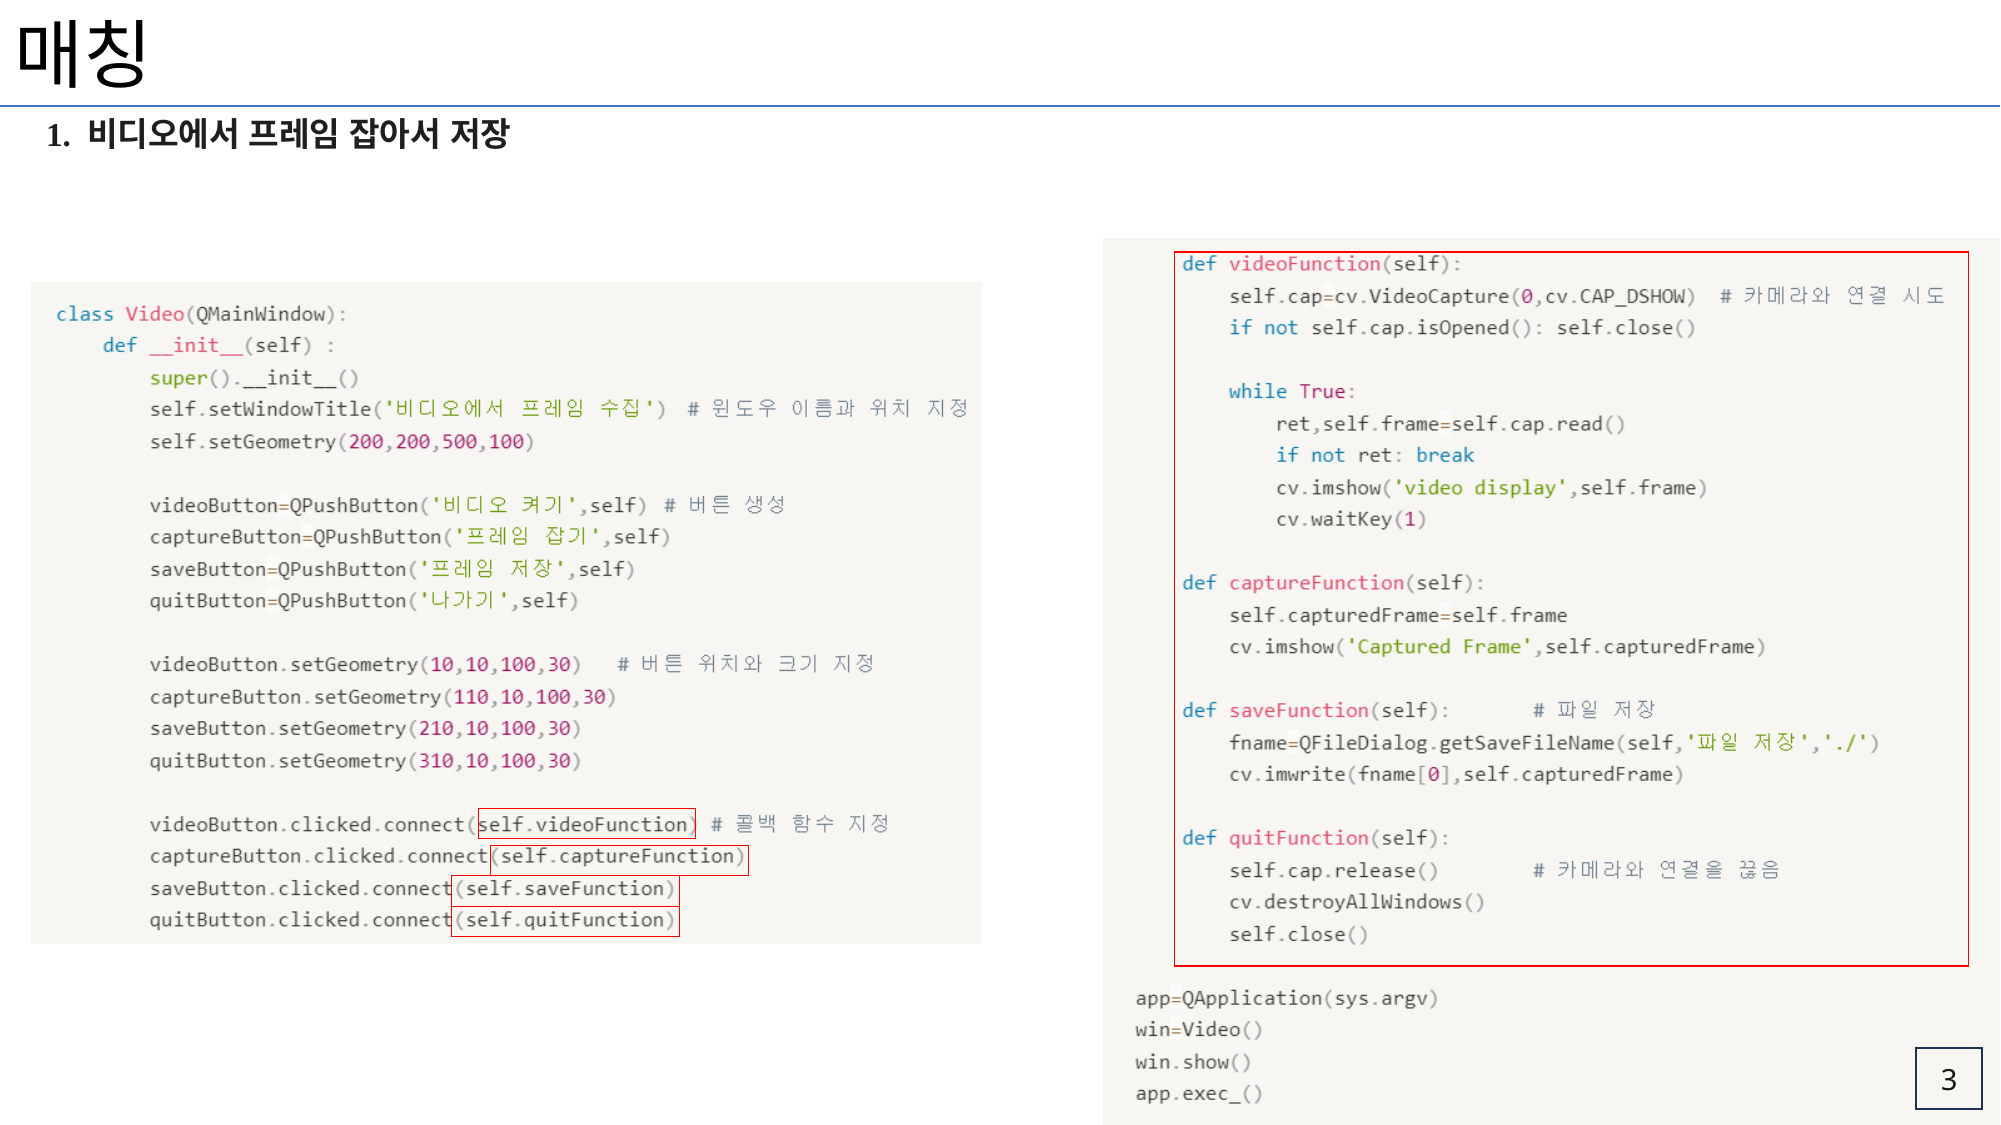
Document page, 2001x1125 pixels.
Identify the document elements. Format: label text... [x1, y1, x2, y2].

picture [1103, 238, 2000, 1125]
picture [31, 282, 982, 944]
text_box 매칭 [0, 0, 1131, 105]
text_box 1. 비디오에서 프레임 잡아서 저장 [31, 107, 562, 161]
